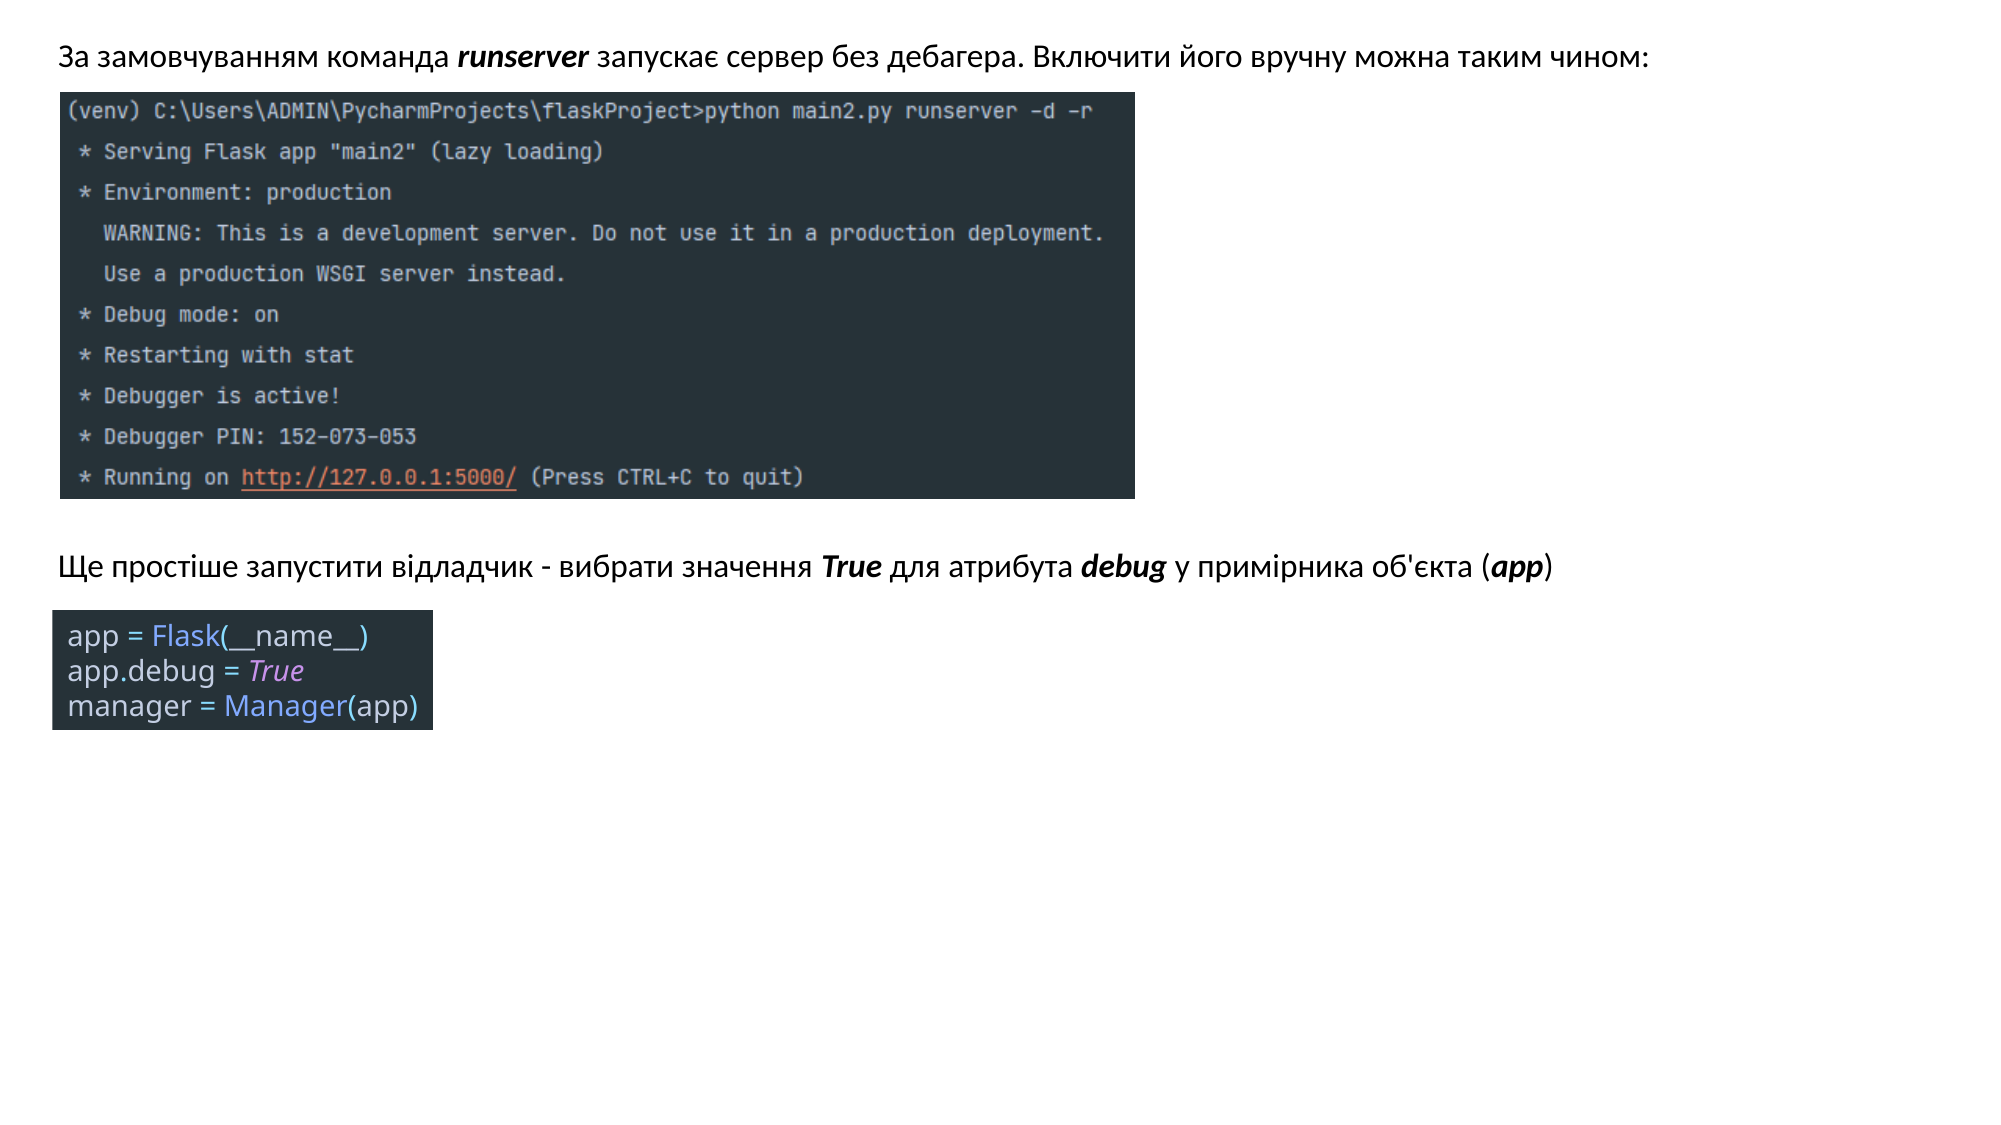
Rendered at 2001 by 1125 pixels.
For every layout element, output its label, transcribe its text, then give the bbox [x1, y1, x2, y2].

picture [60, 92, 1135, 499]
list За замовчуванням команда runserver запускає сервер без дебагера. Включити його вручну можна таким чином: Ще простіше запустити відладчик - вибрати значення True для атрибута debug у примірника об'єкта (app) [43, 31, 1955, 1079]
text_box app = Flask(__name__) app.debug = True manager = Manager(app) [52, 610, 433, 730]
